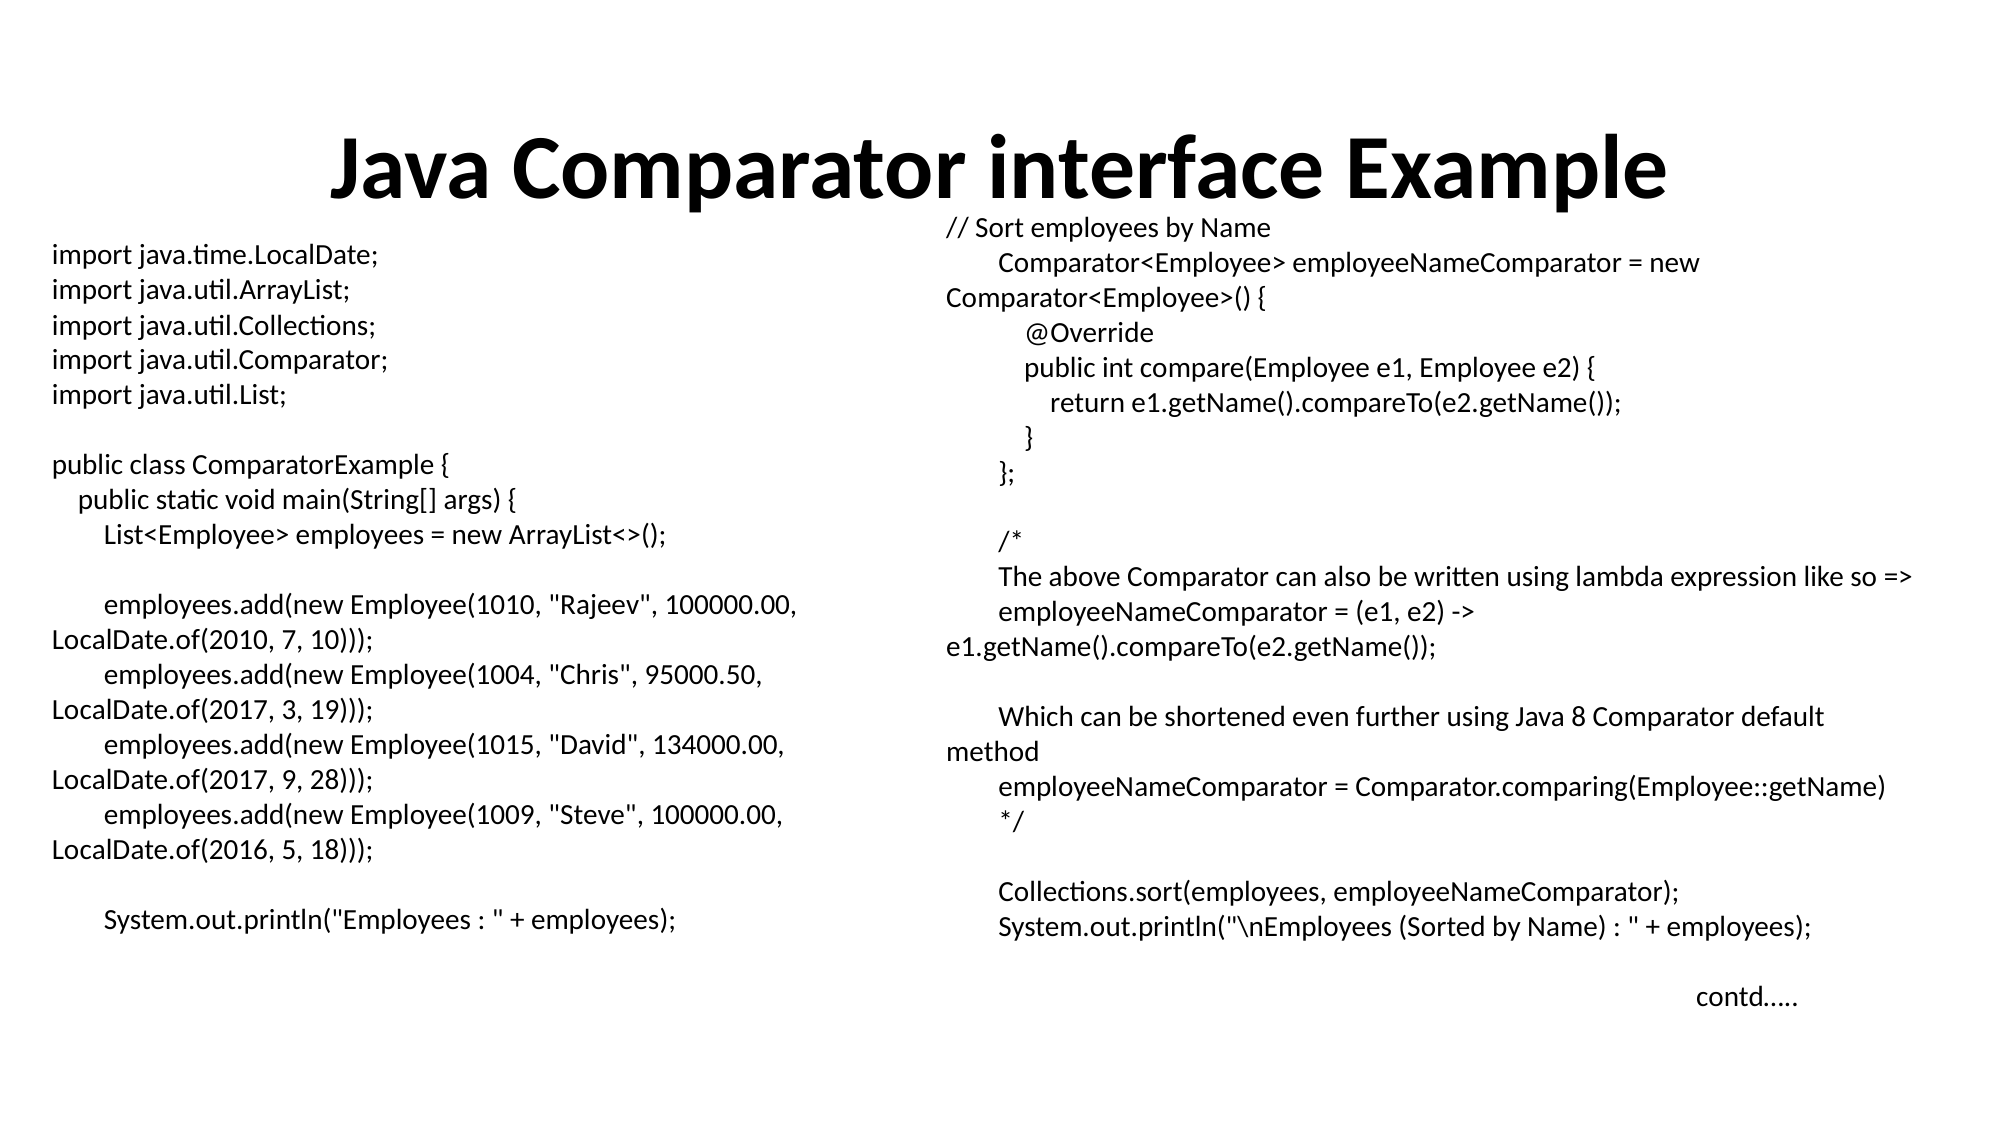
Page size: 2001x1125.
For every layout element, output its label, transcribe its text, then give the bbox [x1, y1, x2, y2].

title Java Comparator interface Example [137, 59, 1863, 228]
text_box // Sort employees by Name Comparator<Employee> employeeNameComparator = new Comparator<Employee>() { @Override public int compare(Employee e1, Employee e2) { return e1.getName().compareTo(e2.getName()); } }; /* The above Comparator can also be written using lambda expression like so => employeeNameComparator = (e1, e2) -> e1.getName().compareTo(e2.getName()); Which can be shortened even further using Java 8 Comparator default method employeeNameComparator = Comparator.comparing(Employee::getName) */ Collections.sort(employees, employeeNameComparator); System.out.println("\nEmployees (Sorted by Name) : " + employees); contd….. [931, 200, 1932, 1029]
text_box import java.time.LocalDate; import java.util.ArrayList; import java.util.Collections; import java.util.Comparator; import java.util.List; public class ComparatorExample { public static void main(String[] args) { List<Employee> employees = new ArrayList<>(); employees.add(new Employee(1010, "Rajeev", 100000.00, LocalDate.of(2010, 7, 10))); employees.add(new Employee(1004, "Chris", 95000.50, LocalDate.of(2017, 3, 19))); employees.add(new Employee(1015, "David", 134000.00, LocalDate.of(2017, 9, 28))); employees.add(new Employee(1009, "Steve", 100000.00, LocalDate.of(2016, 5, 18))); System.out.println("Employees : " + employees); [36, 228, 1000, 1039]
